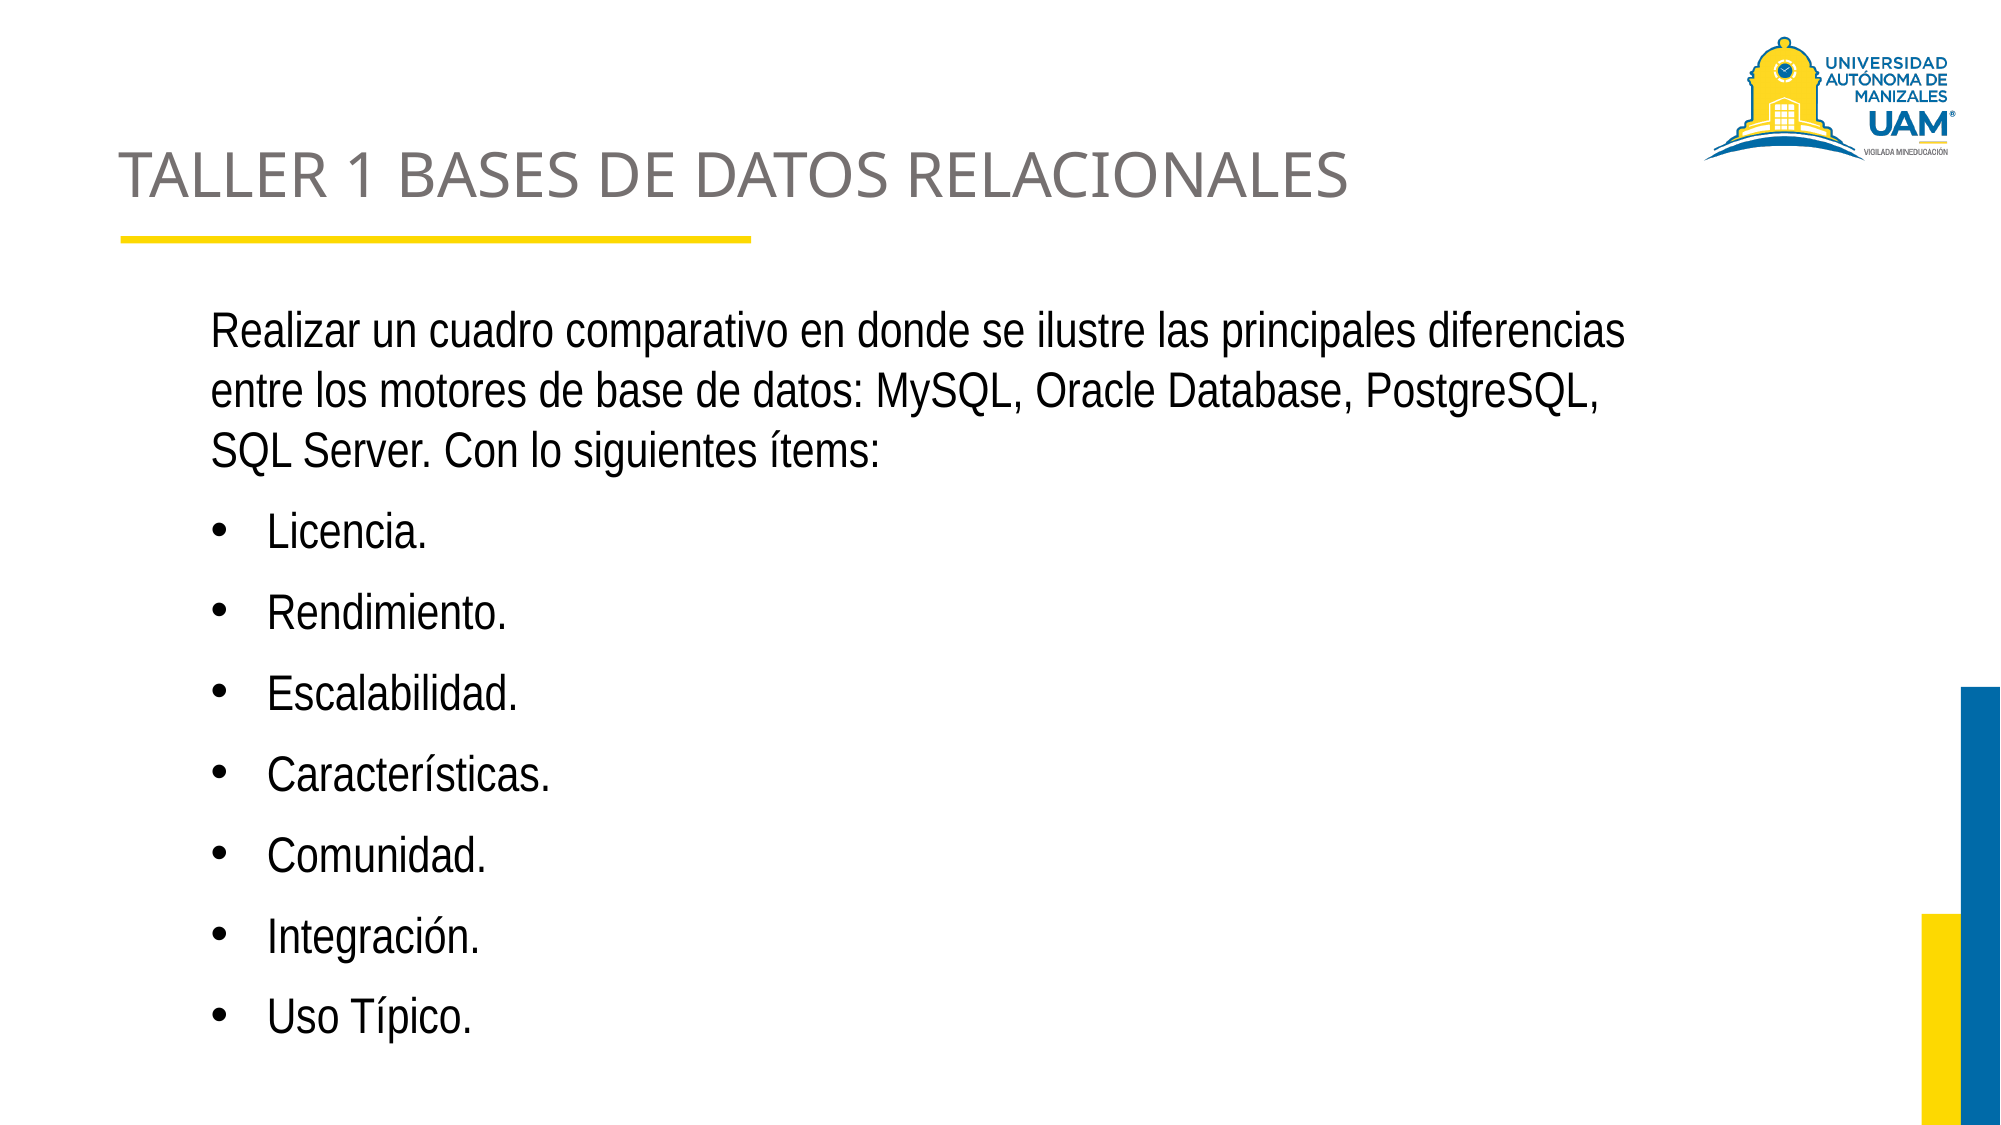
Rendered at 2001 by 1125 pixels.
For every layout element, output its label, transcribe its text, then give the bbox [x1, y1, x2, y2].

list Realizar un cuadro comparativo en donde se ilustre las principales diferencias entre los motores de base de datos: MySQL, Oracle Database, PostgreSQL, SQL Server. Con lo siguientes ítems: Licencia. Rendimiento. Escalabilidad. Características. Comunidad. Integración. Uso Típico. [120, 290, 1703, 1098]
picture [1683, 13, 1976, 184]
title TALLER 1 BASES DE DATOS RELACIONALES [103, 92, 1829, 262]
text_box [120, 236, 752, 244]
